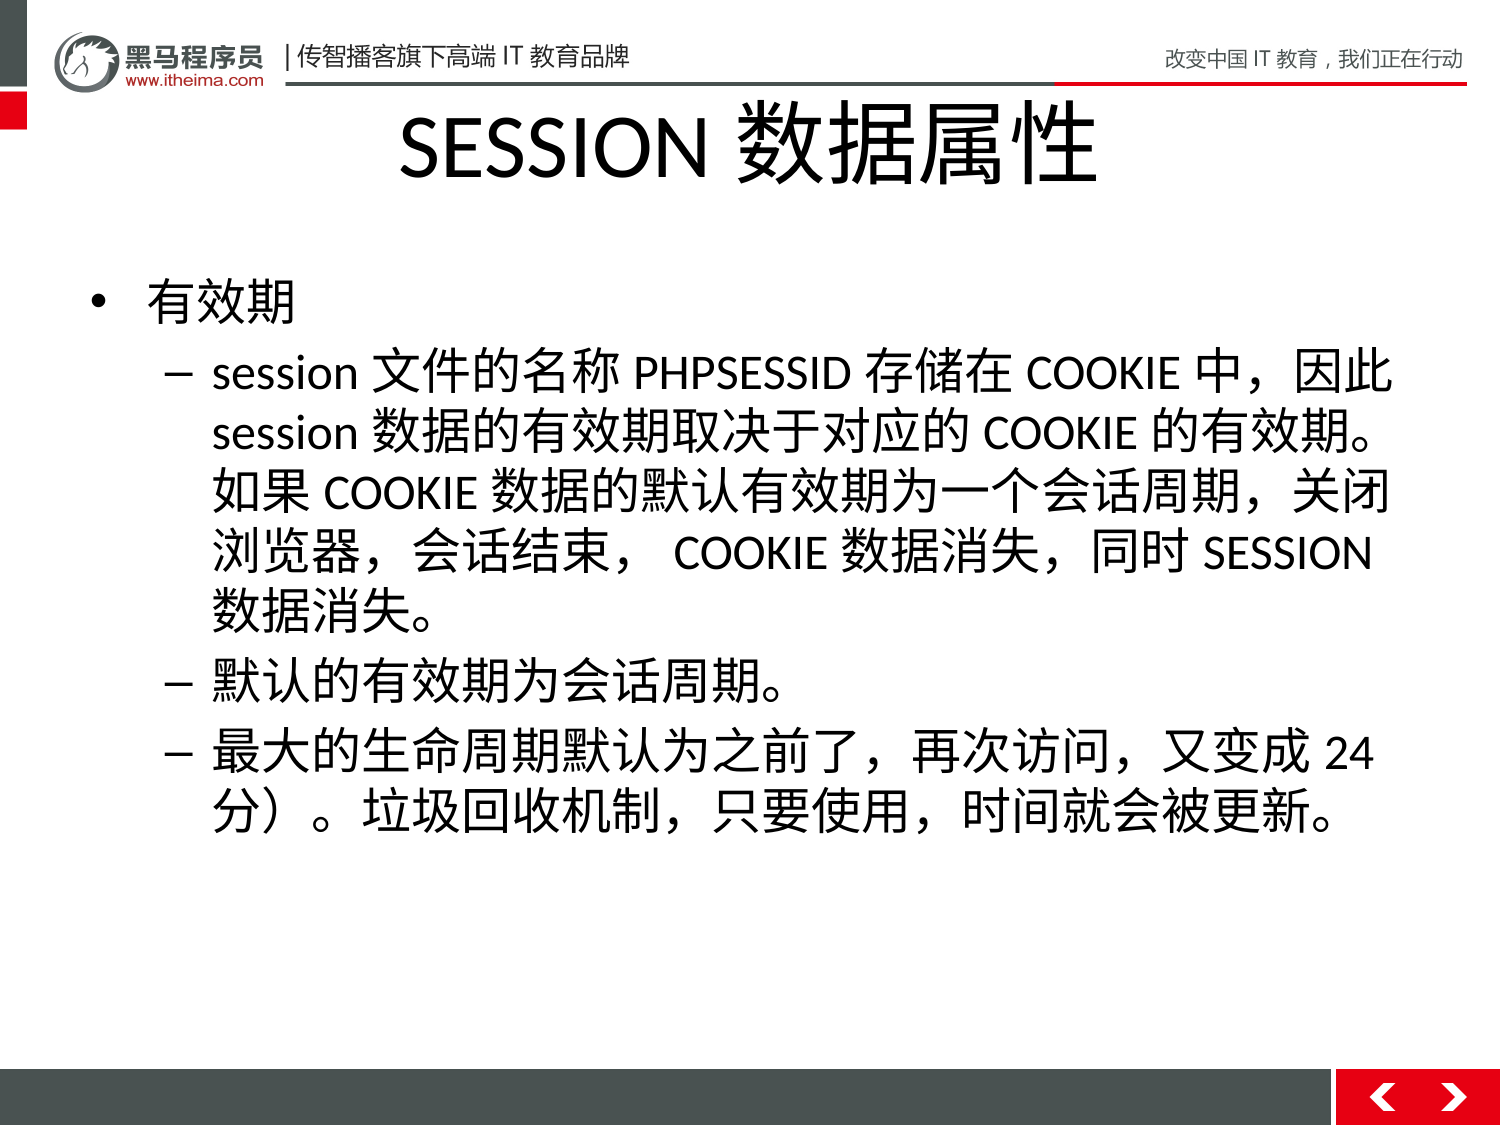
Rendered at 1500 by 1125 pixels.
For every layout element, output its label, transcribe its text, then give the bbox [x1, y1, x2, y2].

title SESSION数据属性 [75, 78, 1425, 262]
list 有效期 session文件的名称PHPSESSID存储在COOKIE中，因此session数据的有效期取决于对应的COOKIE的有效期。如果COOKIE数据的默认有效期为一个会话周期，关闭浏览器，会话结束，COOKIE数据消失，同时SESSION数据消失。 默认的有效期为会话周期。 最大的生命周期默认为之前了，再次访问，又变成24分）。垃圾回收机制，只要使用，时间就会被更新。 [75, 262, 1425, 1005]
picture [0, 0, 1500, 1125]
